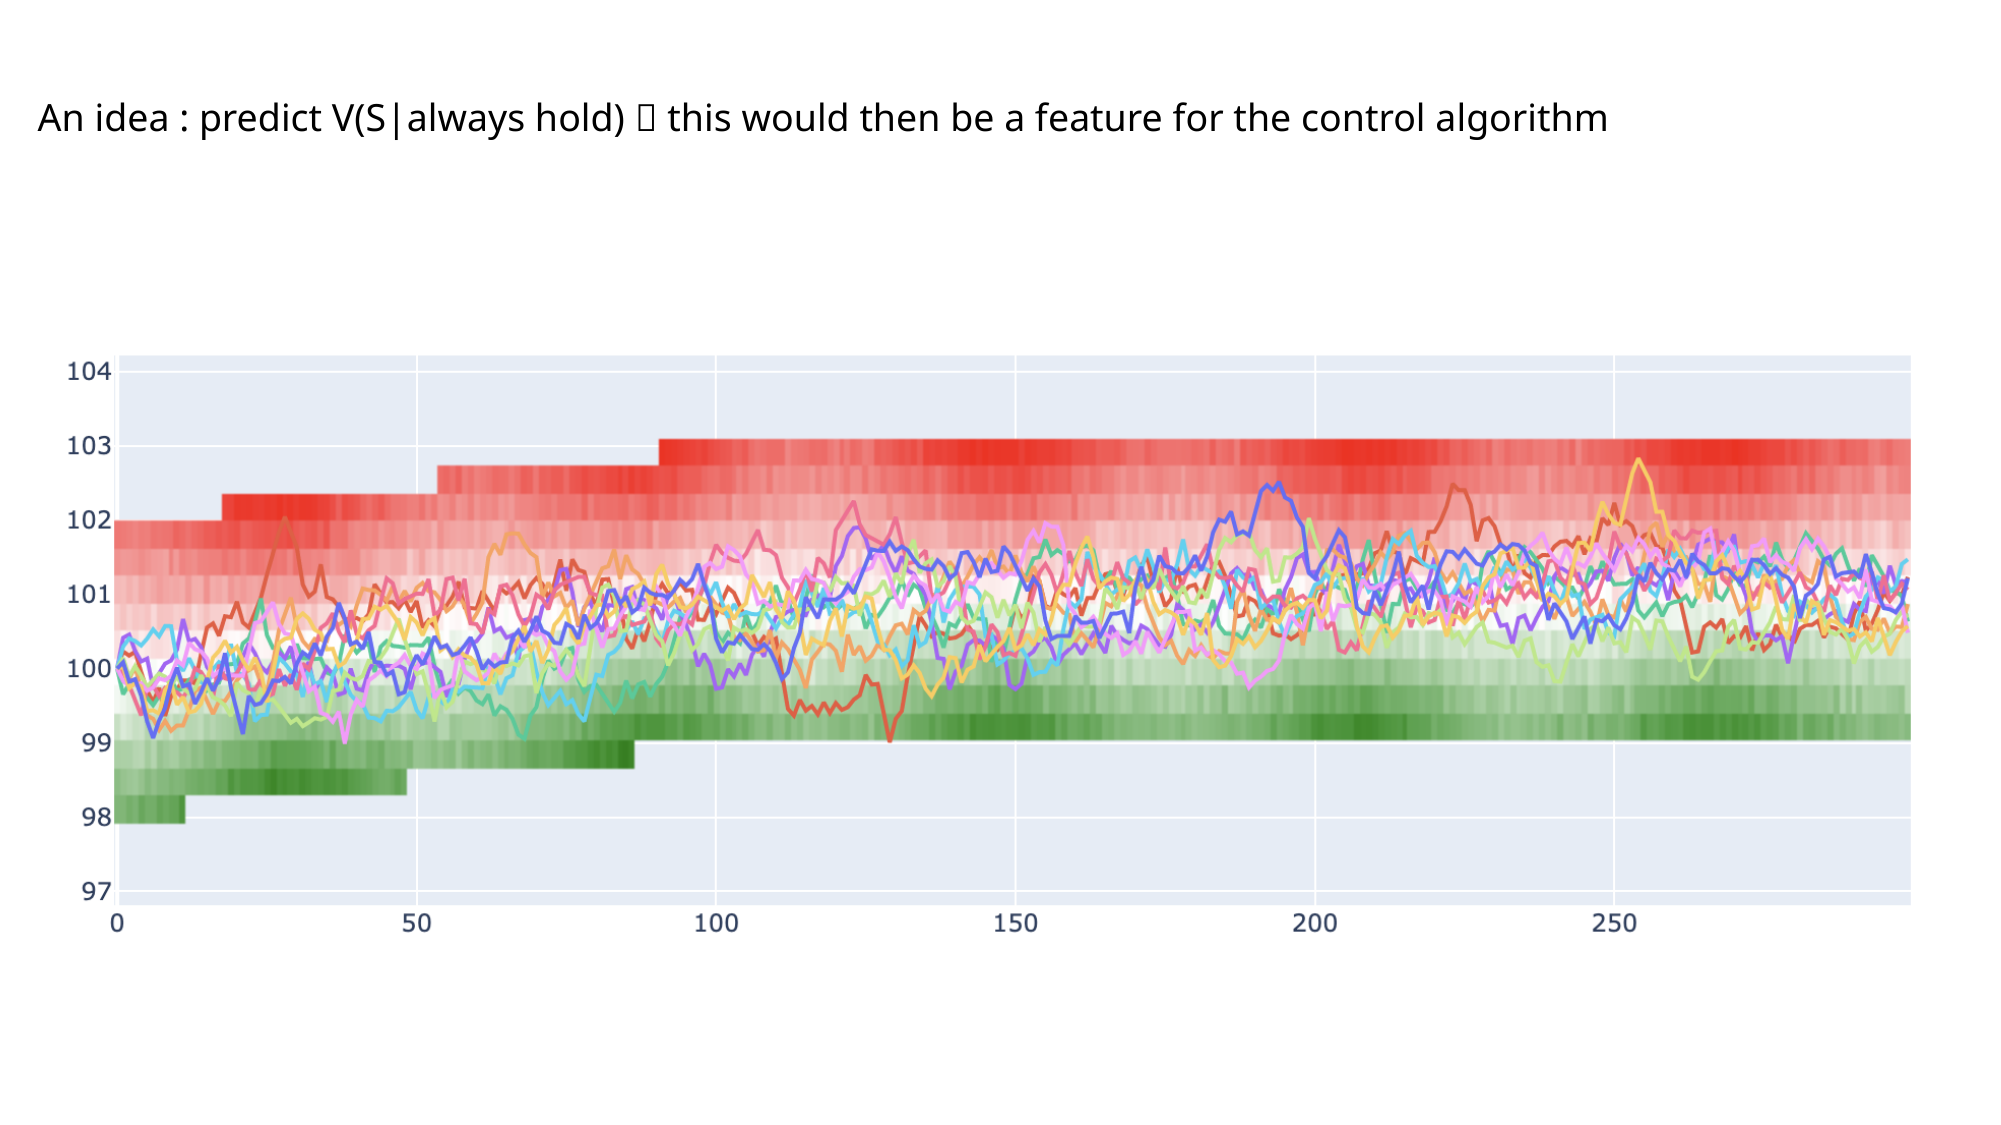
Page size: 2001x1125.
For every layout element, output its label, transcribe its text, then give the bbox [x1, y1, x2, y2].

picture [38, 327, 1924, 950]
text_box An idea : predict V(S|always hold)  this would then be a feature for the control algorithm [22, 86, 1625, 192]
